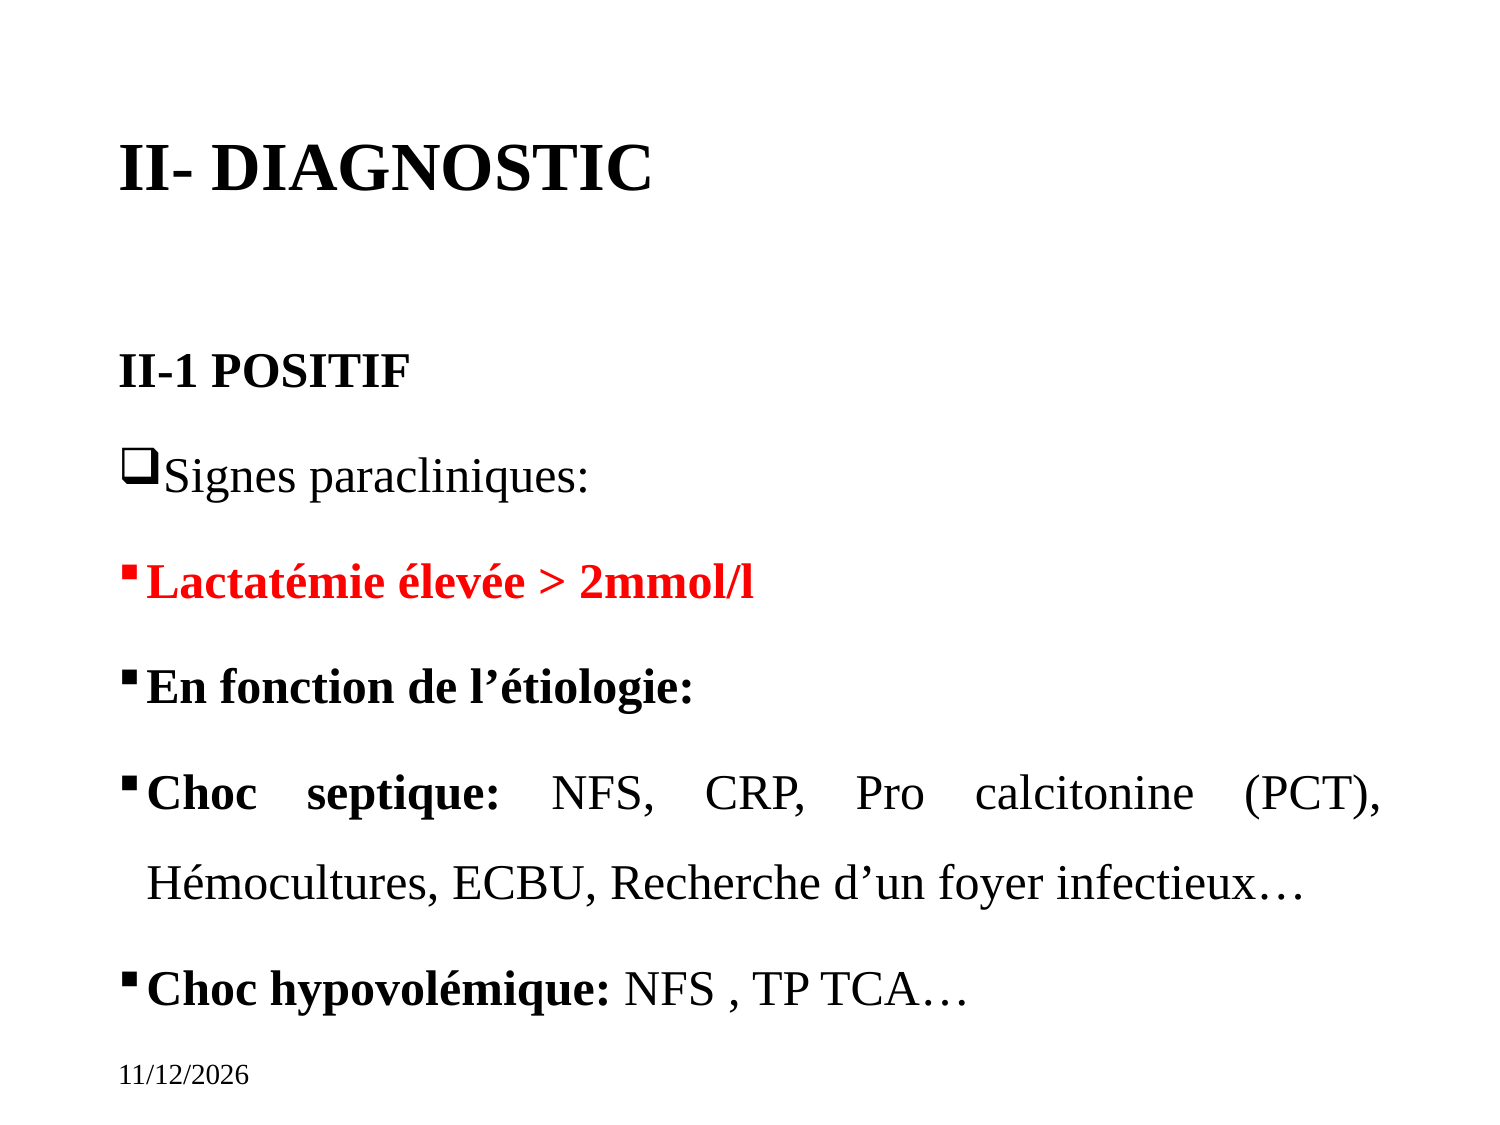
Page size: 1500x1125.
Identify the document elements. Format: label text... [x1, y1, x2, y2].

list II-1 POSITIF Signes paracliniques: Lactatémie élevée > 2mmol/l En fonction de l’étiologie: Choc septique: NFS, CRP, Pro calcitonine (PCT), Hémocultures, ECBU, Recherche d’un foyer infectieux… Choc hypovolémique: NFS , TP TCA… [103, 299, 1397, 1014]
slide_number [103, 1042, 441, 1103]
title II- DIAGNOSTIC [103, 59, 1397, 278]
